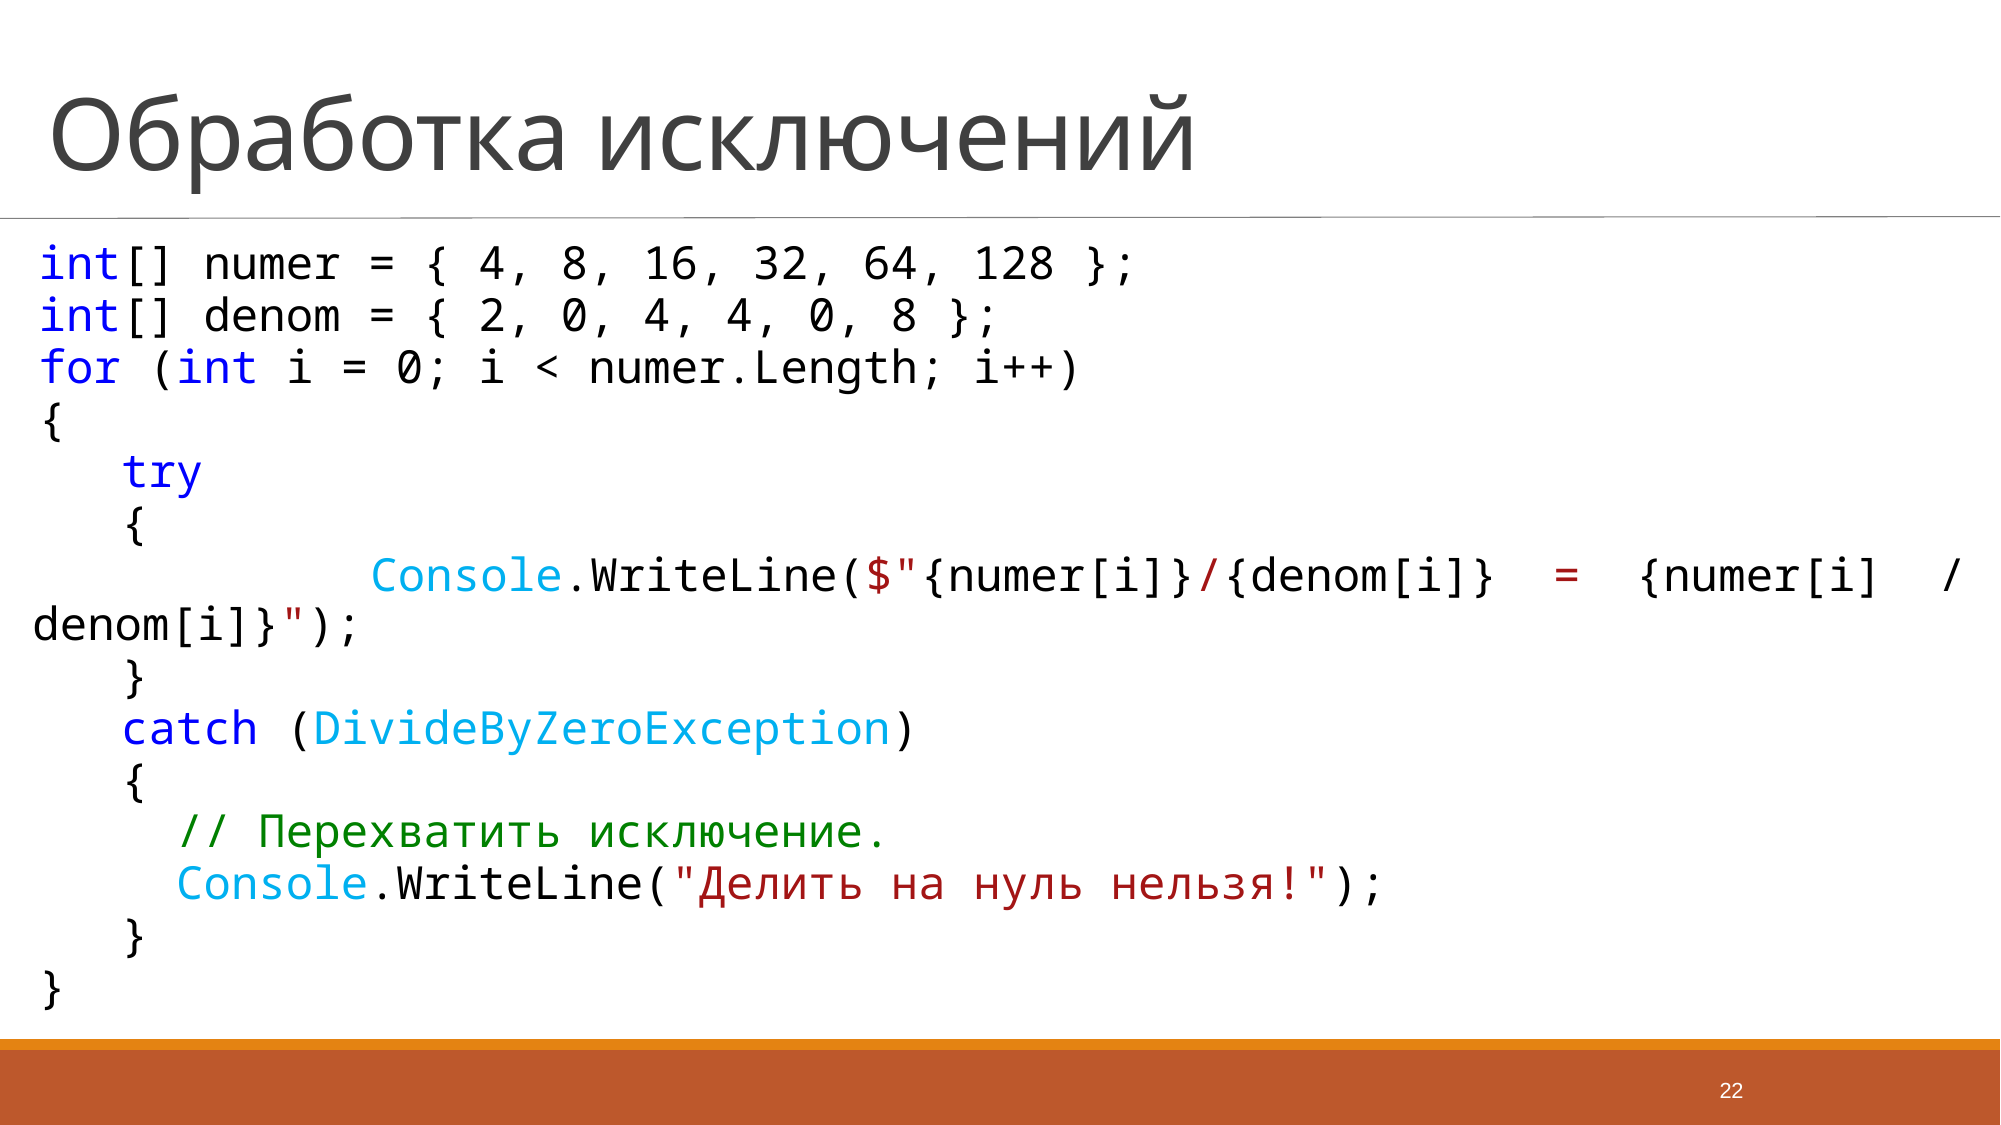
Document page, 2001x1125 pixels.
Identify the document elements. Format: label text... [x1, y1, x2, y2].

list int[] numer = { 4, 8, 16, 32, 64, 128 }; int[] denom = { 2, 0, 4, 4, 0, 8 }; for (int i = 0; i < numer.Length; i++) { try { Console.WriteLine($"{numer[i]}/{denom[i]} = {numer[i] / denom[i]}"); } catch (DivideByZeroException) { // Перехватить исключение. Console.WriteLine("Делить на нуль нельзя!"); } } [32, 233, 1967, 1025]
title Обработка исключений [32, 47, 1967, 198]
slide_number 22 [1624, 1059, 1840, 1120]
